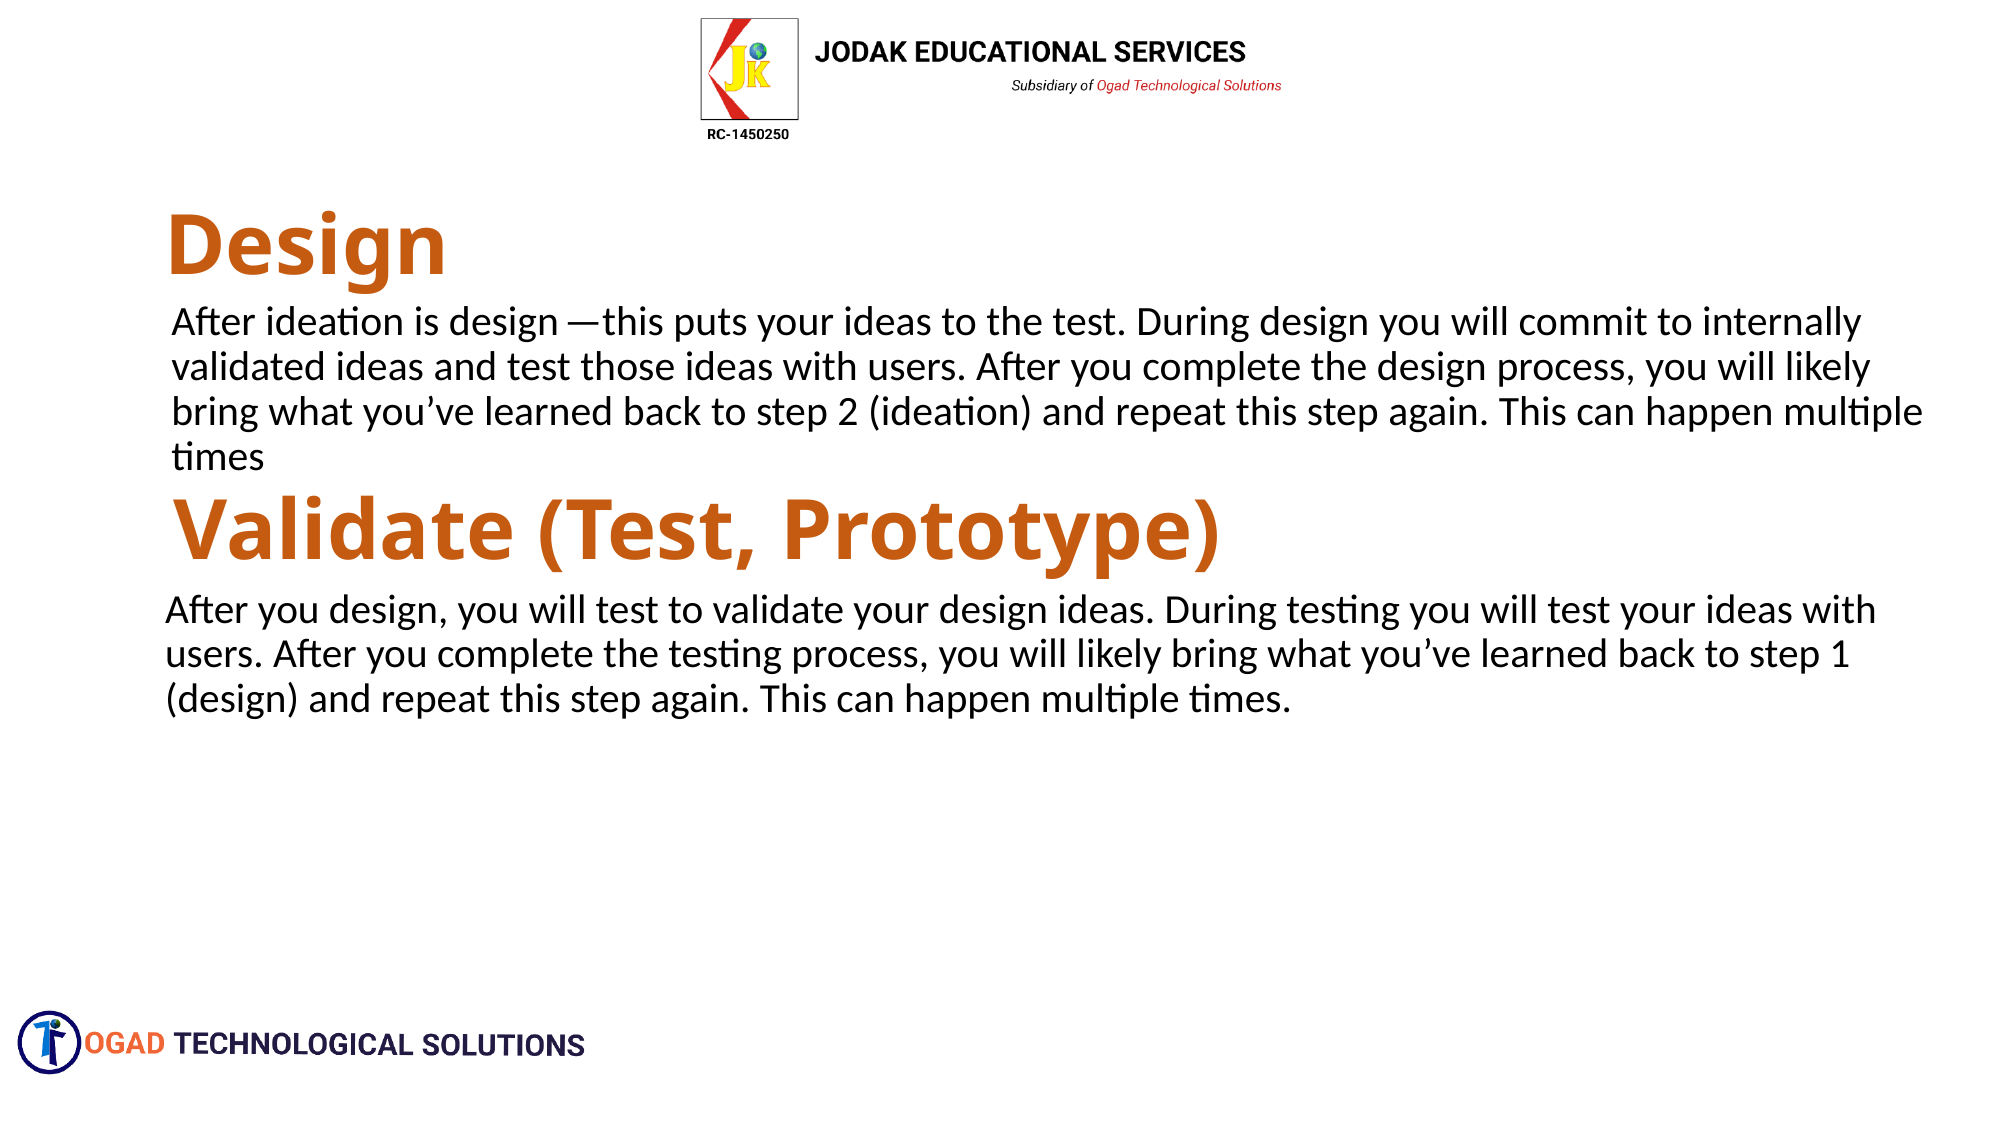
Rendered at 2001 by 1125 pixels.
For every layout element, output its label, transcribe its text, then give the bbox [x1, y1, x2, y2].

list After ideation is design —this puts your ideas to the test. During design you will commit to internally validated ideas and test those ideas with users. After you complete the design process, you will likely bring what you’ve learned back to step 2 (ideation) and repeat this step again. This can happen multiple times [156, 291, 1967, 499]
text_box Design [149, 198, 1767, 297]
text_box After you design, you will test to validate your design ideas. During testing you will test your ideas with users. After you complete the testing process, you will likely bring what you’ve learned back to step 1 (design) and repeat this step again. This can happen multiple times. [150, 580, 1961, 729]
picture [0, 978, 608, 1123]
picture [603, 0, 1373, 154]
title Validate (Test, Prototype) [158, 499, 1776, 580]
